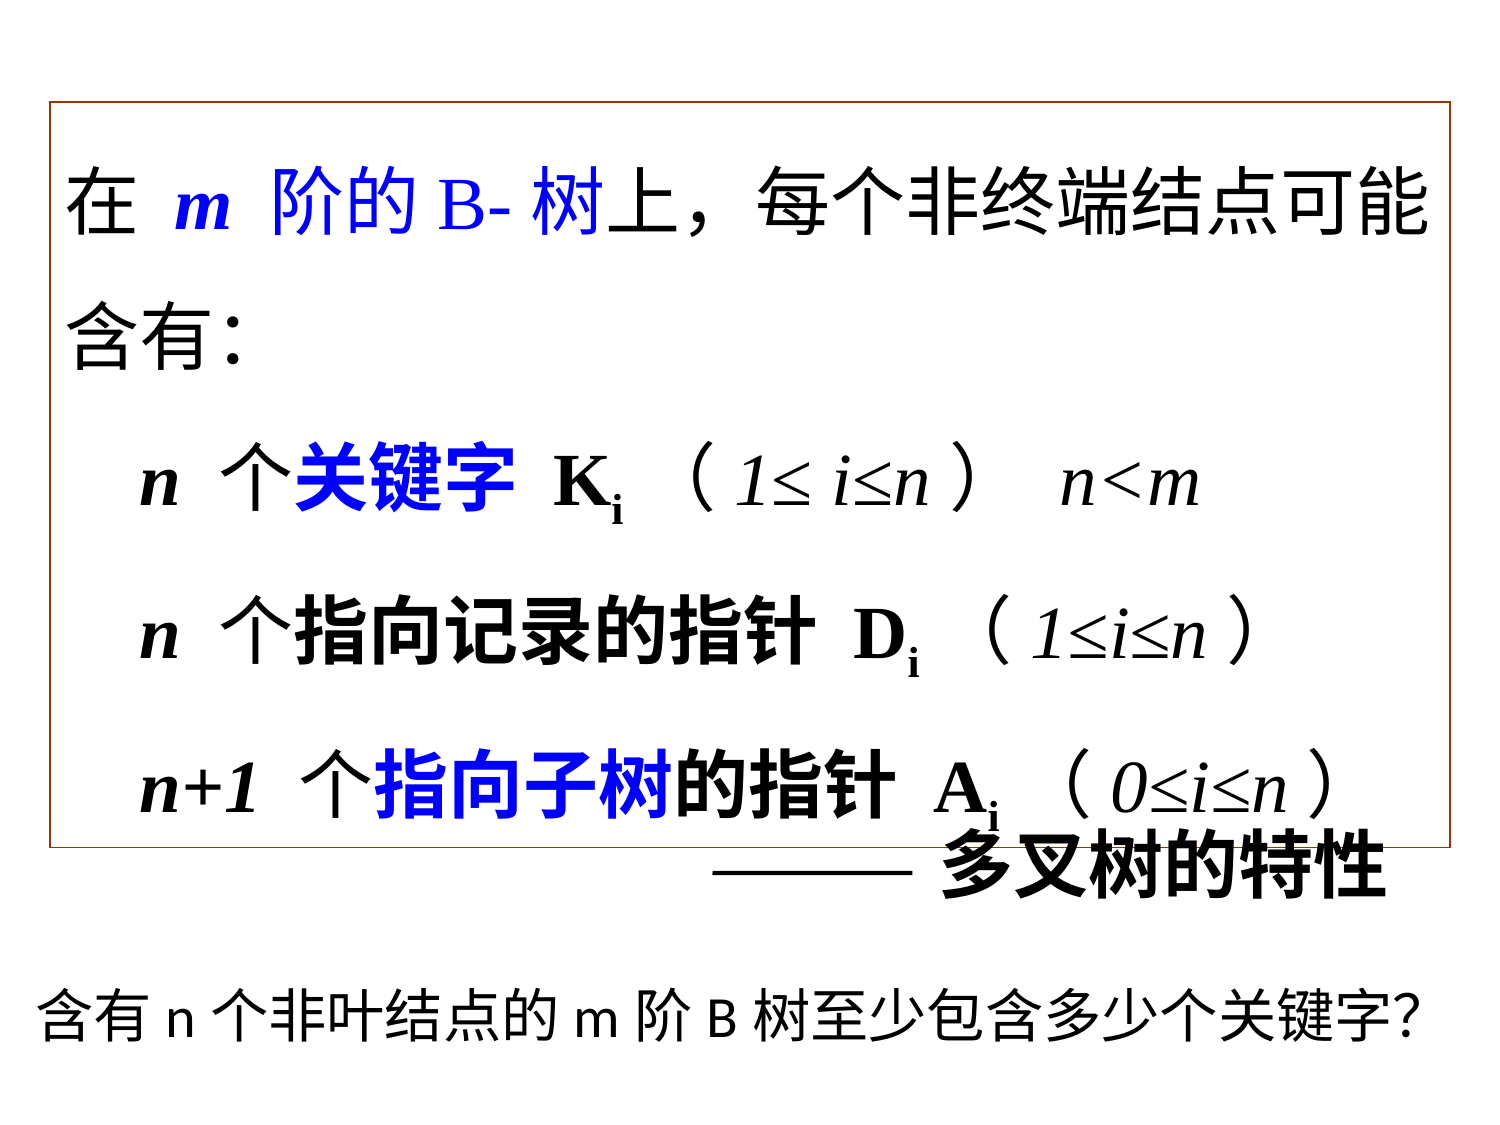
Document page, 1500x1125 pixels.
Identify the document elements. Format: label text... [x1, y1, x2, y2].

text_box 在 m 阶的B-树上，每个非终端结点可能含有： n 个关键字 Ki（1≤ i≤n） n<m n 个指向记录的指针 Di（1≤i≤n） n+1 个指向子树的指针 Ai（0≤i≤n） [50, 101, 1450, 848]
text_box 多叉树的特性 [924, 810, 1404, 916]
text_box 含有n个非叶结点的m阶B树至少包含多少个关键字？ [20, 972, 1466, 1057]
